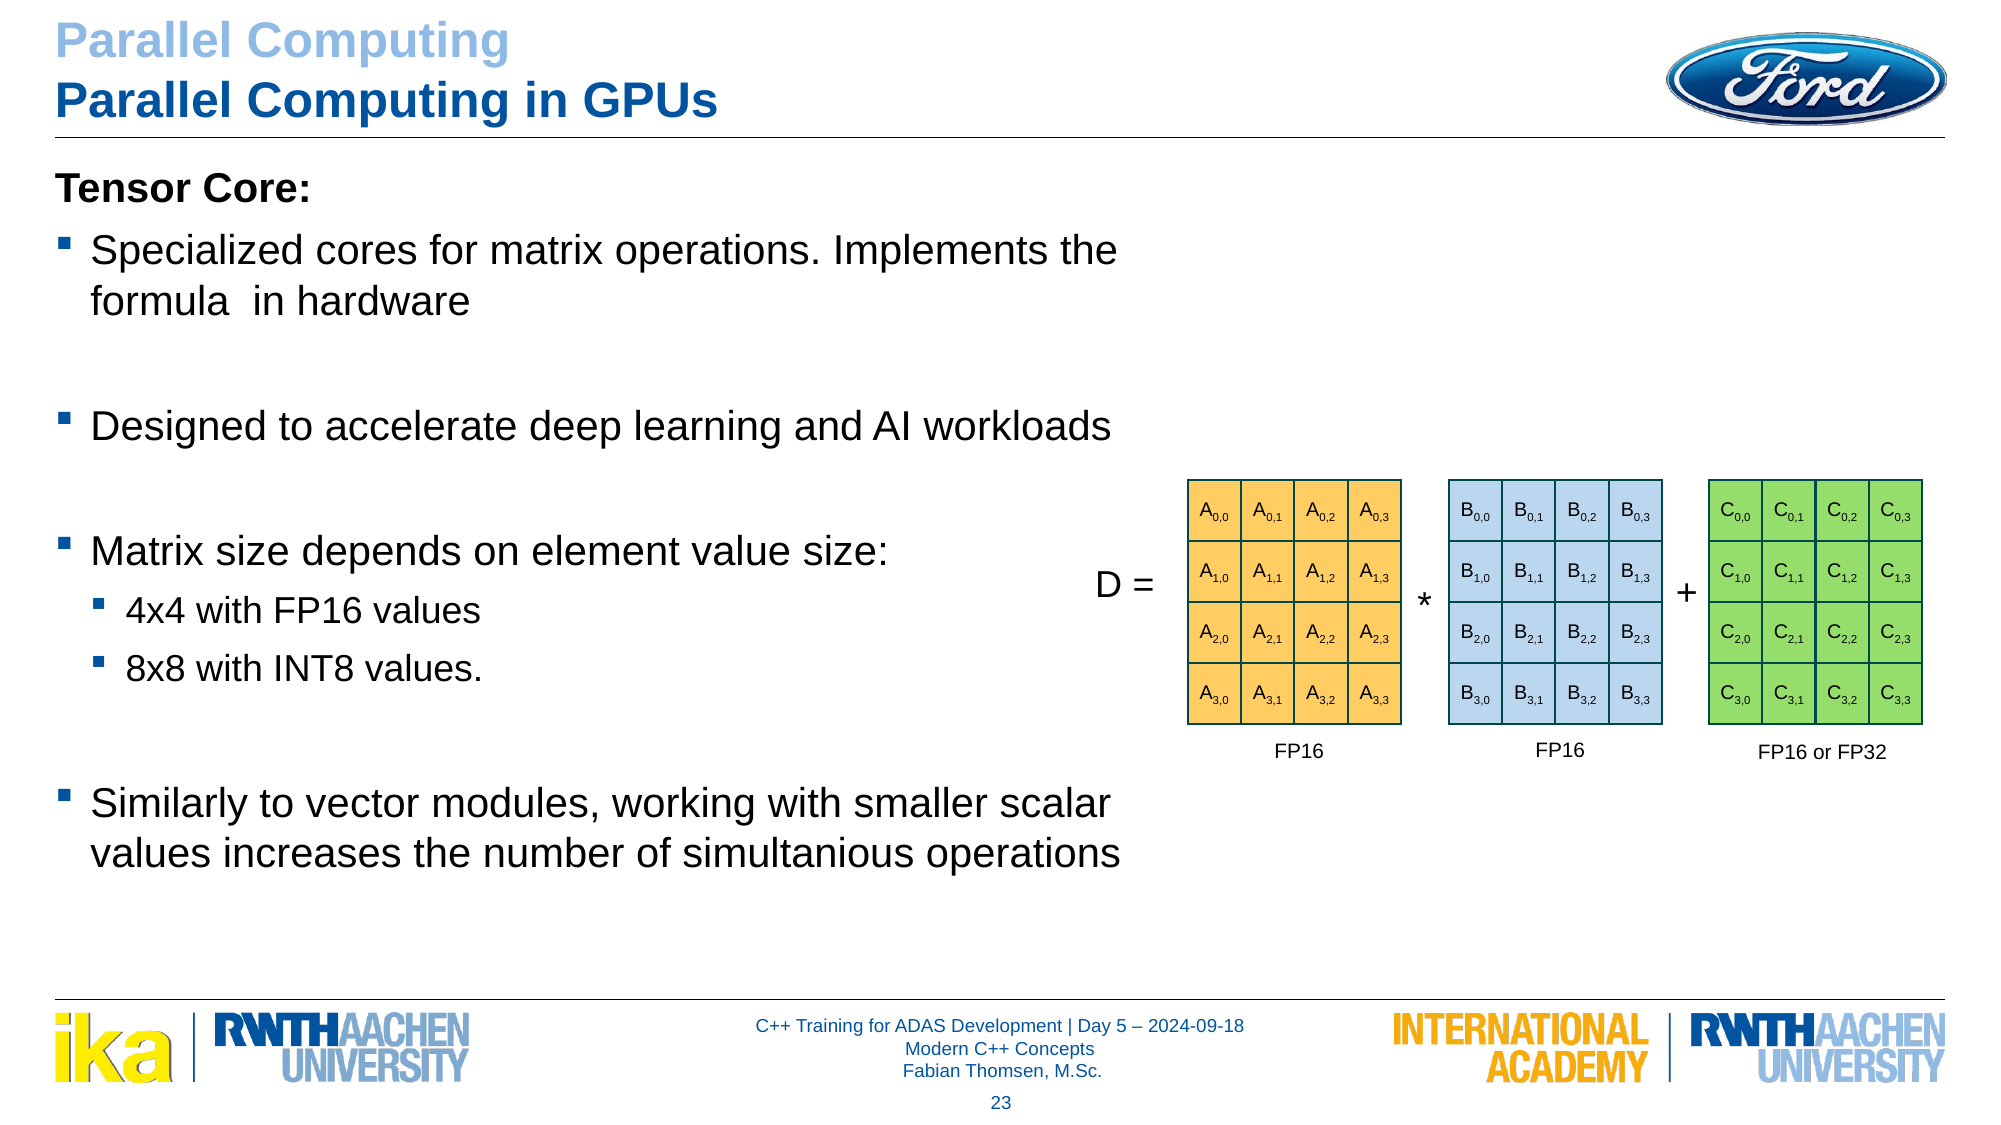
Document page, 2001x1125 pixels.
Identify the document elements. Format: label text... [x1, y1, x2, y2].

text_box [1070, 479, 1923, 787]
slide_number 23 [962, 1082, 1040, 1122]
picture [55, 1012, 469, 1083]
list Parallel Computing Parallel Computing in GPUs [55, 7, 1945, 129]
picture [1394, 1012, 1945, 1083]
